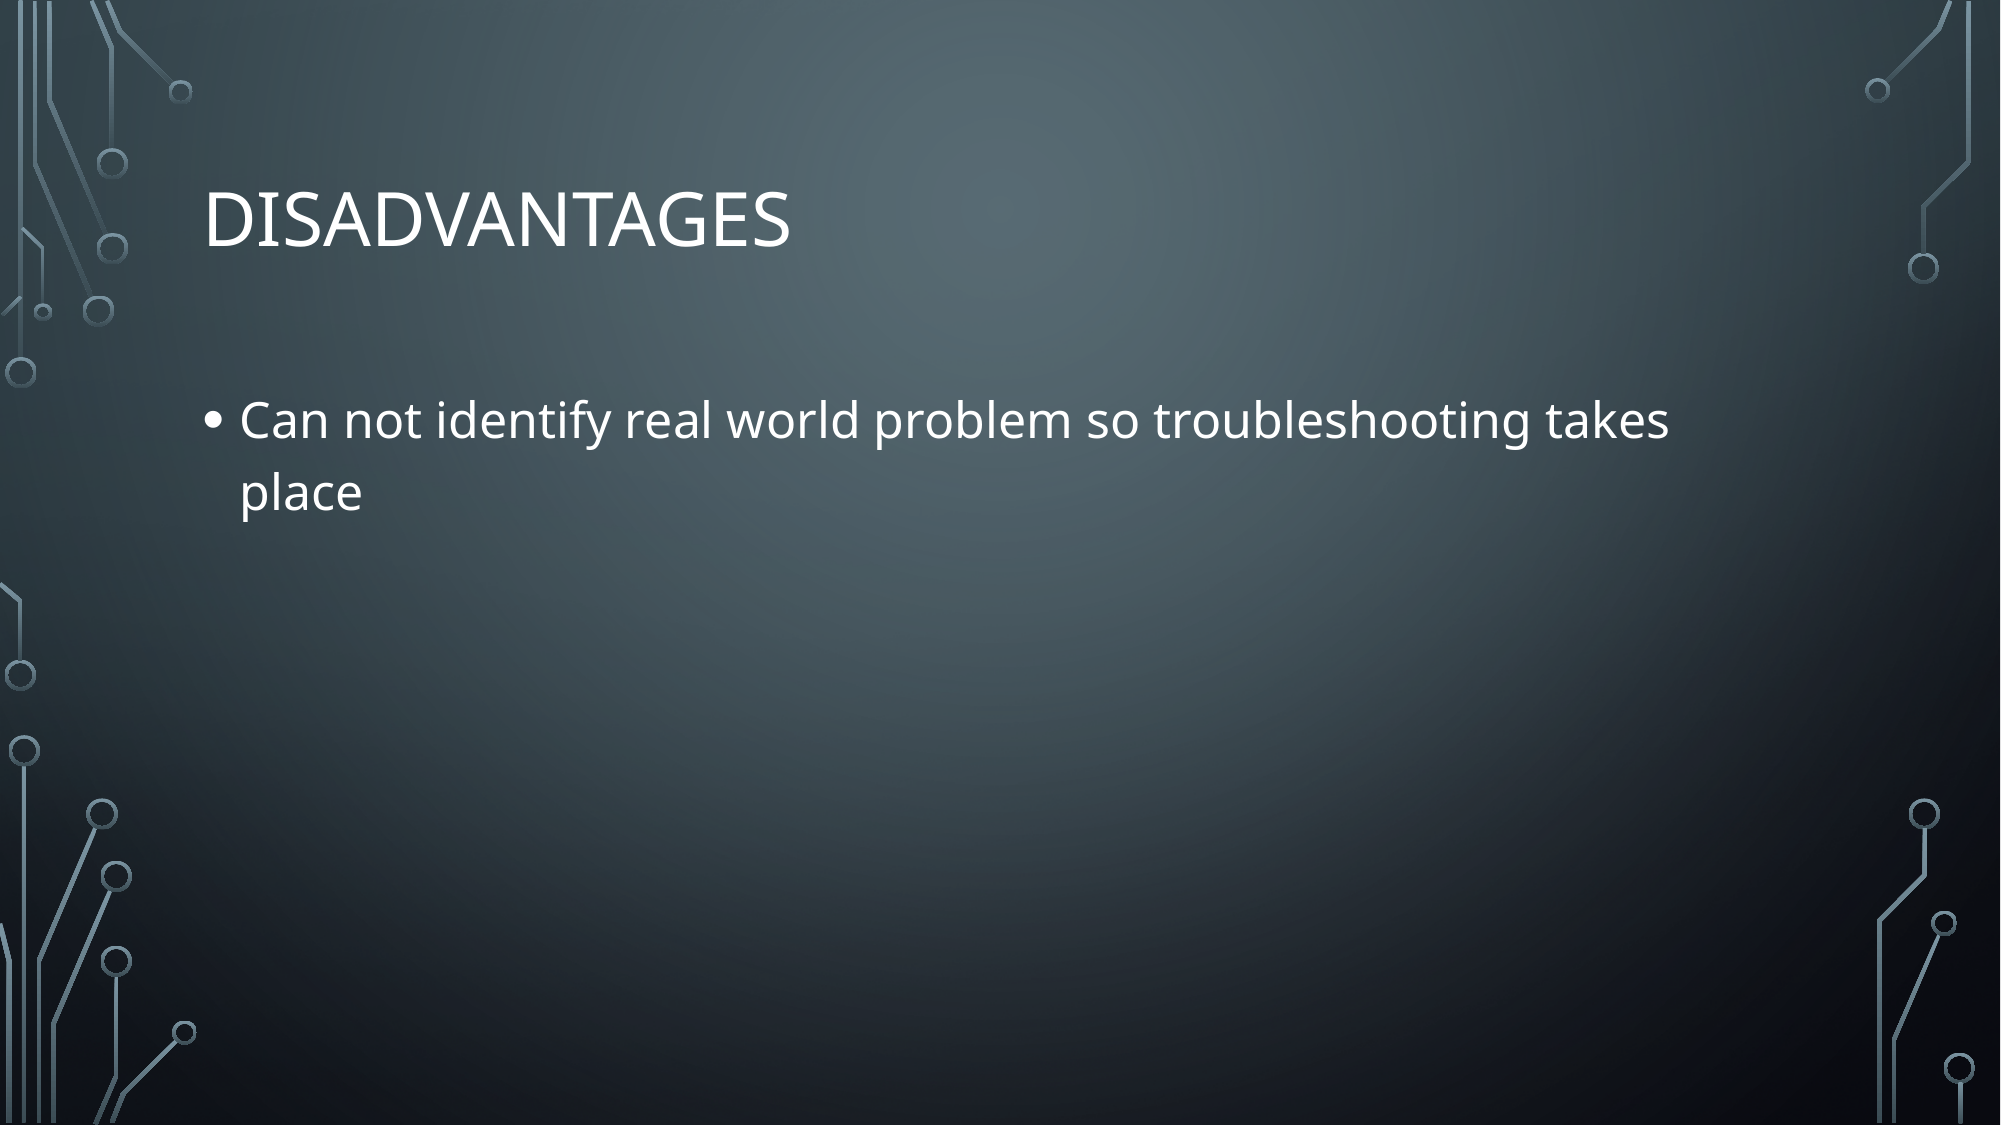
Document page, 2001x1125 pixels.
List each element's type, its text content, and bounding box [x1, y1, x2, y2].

list Can not identify real world problem so troubleshooting takes place [187, 369, 1813, 950]
title disadvantages [187, 101, 1813, 344]
